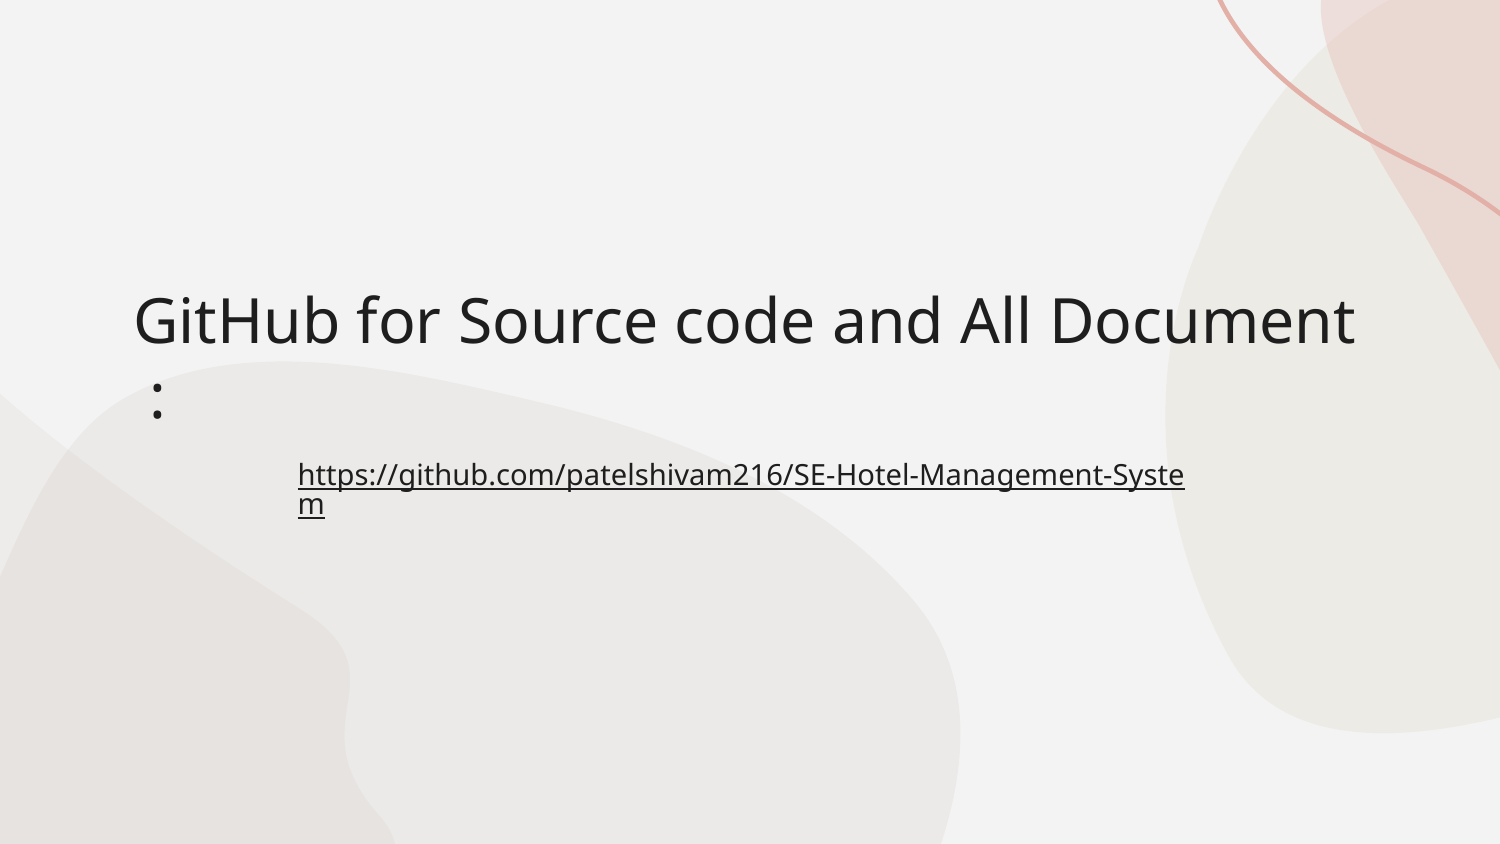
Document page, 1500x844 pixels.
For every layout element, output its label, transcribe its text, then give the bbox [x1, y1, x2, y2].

text_box https://github.com/patelshivam216/SE-Hotel-Management-System [282, 441, 1218, 512]
title GitHub for Source code and All Document : [118, 301, 1382, 410]
